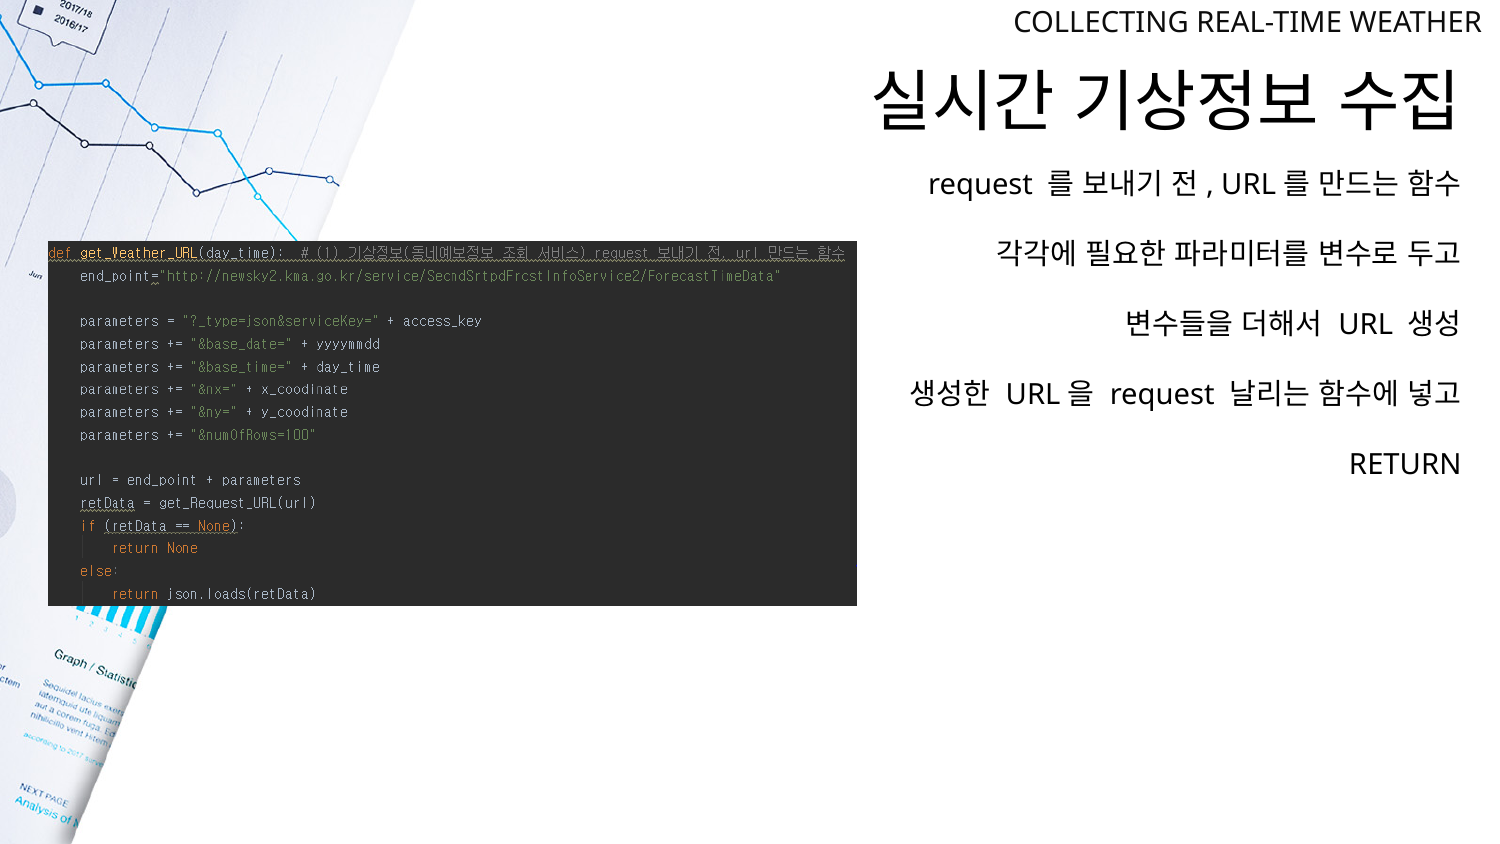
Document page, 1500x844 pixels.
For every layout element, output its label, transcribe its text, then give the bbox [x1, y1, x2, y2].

text_box COLLECTING REAL-TIME WEATHER [503, 0, 1498, 46]
text_box 실시간 기상정보 수집 request 를 보내기 전, URL를 만드는 함수 각각에 필요한 파라미터를 변수로 두고 변수들을 더해서 URL 생성 생성한 URL을 request 날리는 함수에 넣고 RETURN [822, 50, 1477, 586]
picture [0, 0, 1500, 844]
